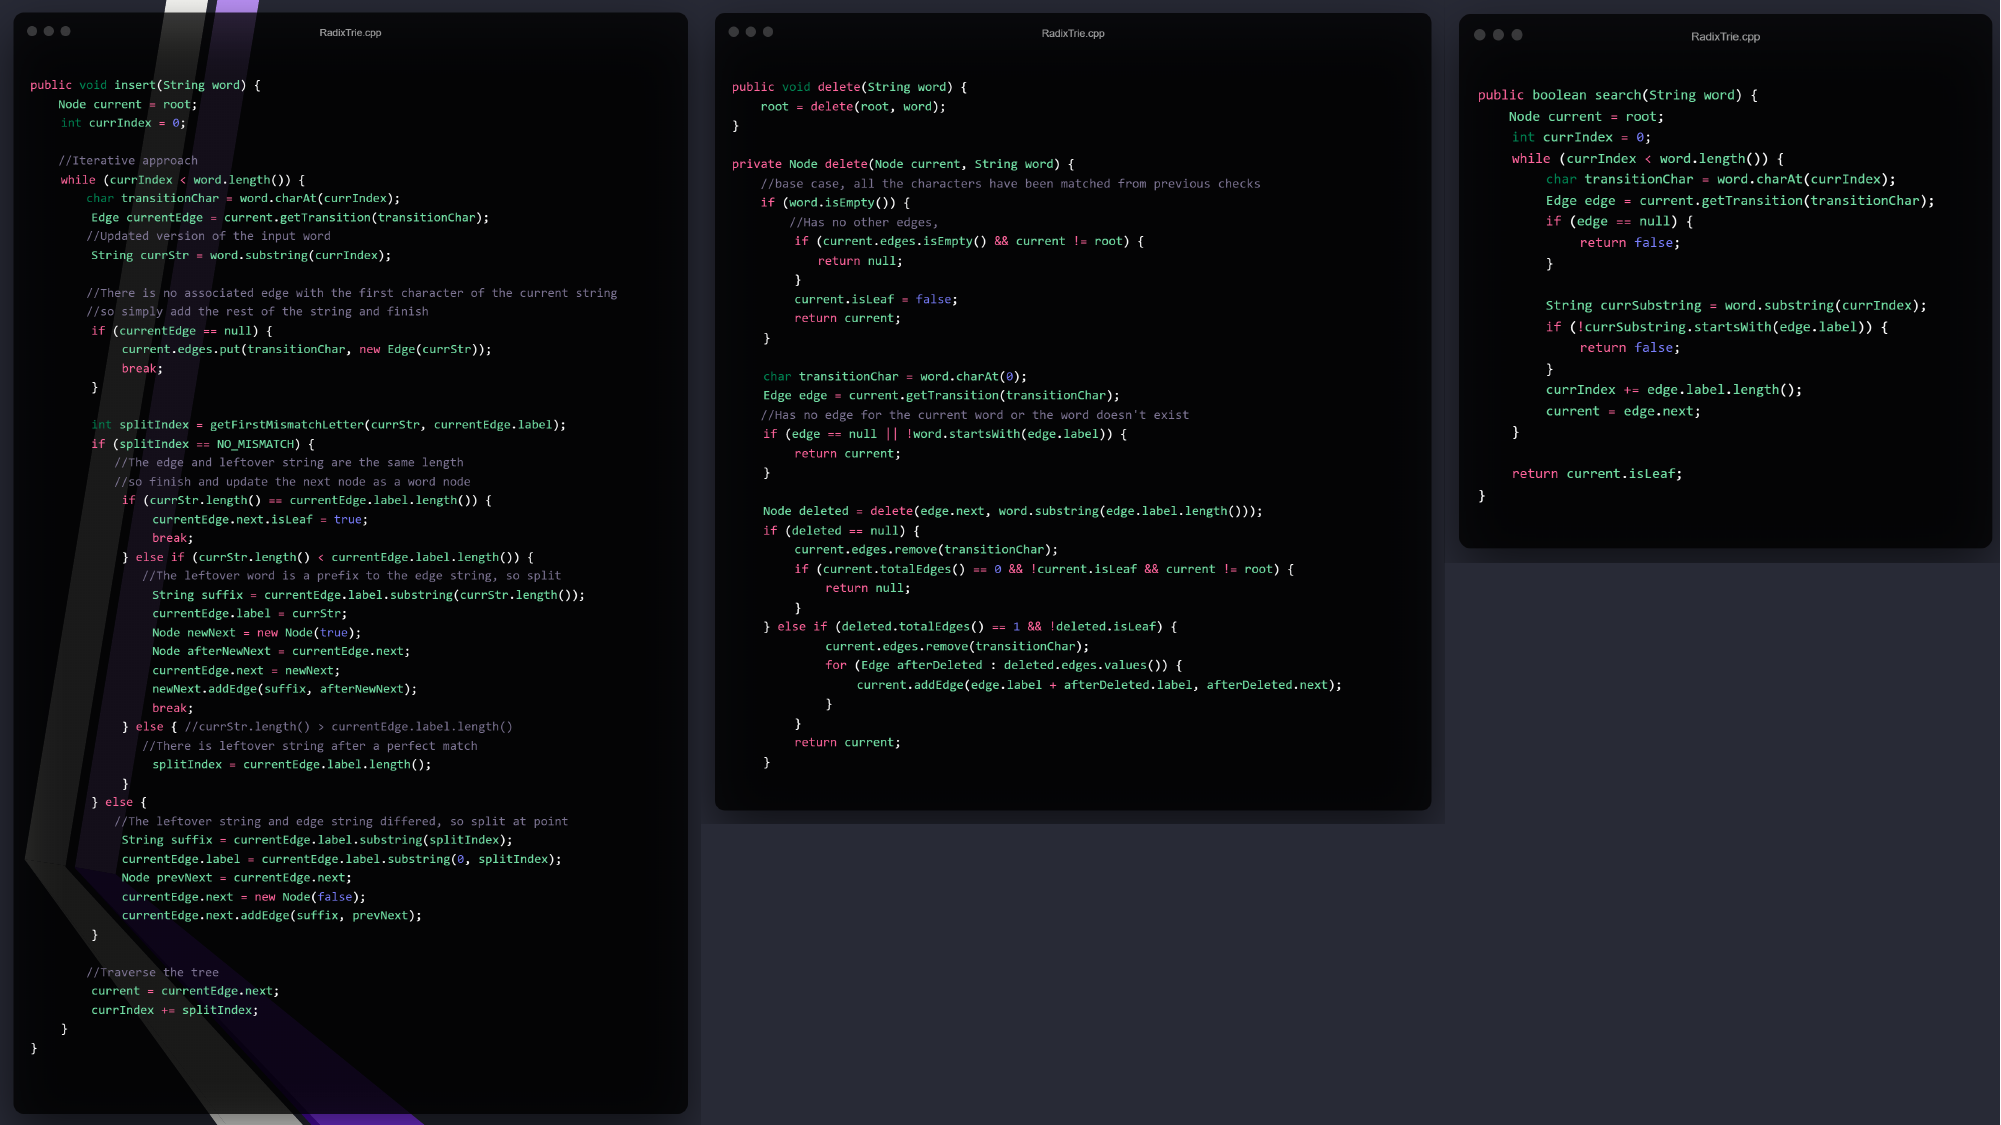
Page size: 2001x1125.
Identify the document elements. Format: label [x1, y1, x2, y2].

picture [700, 0, 2000, 825]
list [0, 0, 702, 1125]
